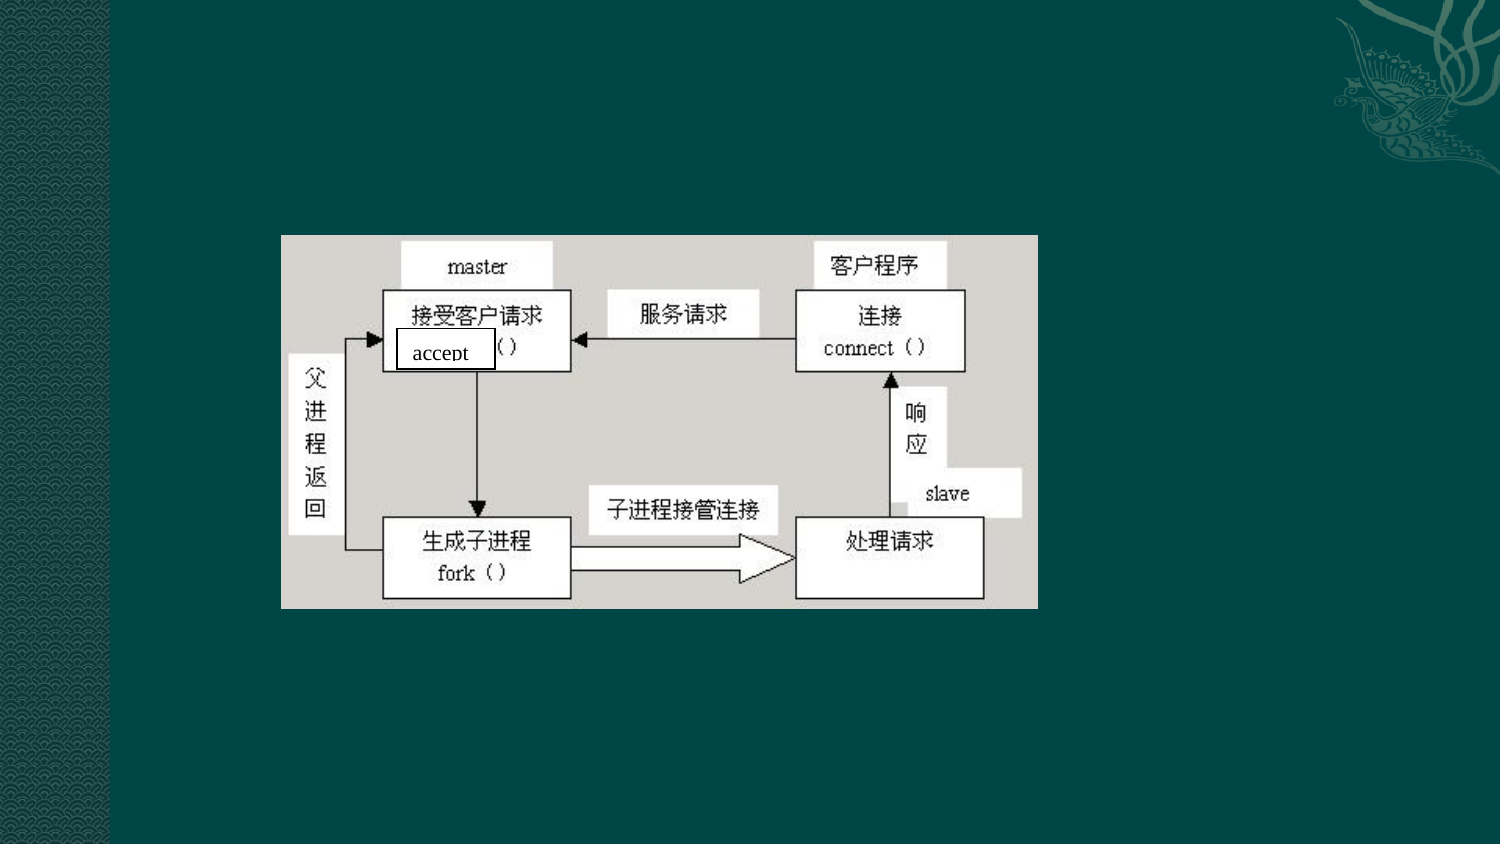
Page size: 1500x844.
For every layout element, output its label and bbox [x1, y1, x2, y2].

picture [0, 0, 110, 844]
picture [274, 226, 1226, 618]
